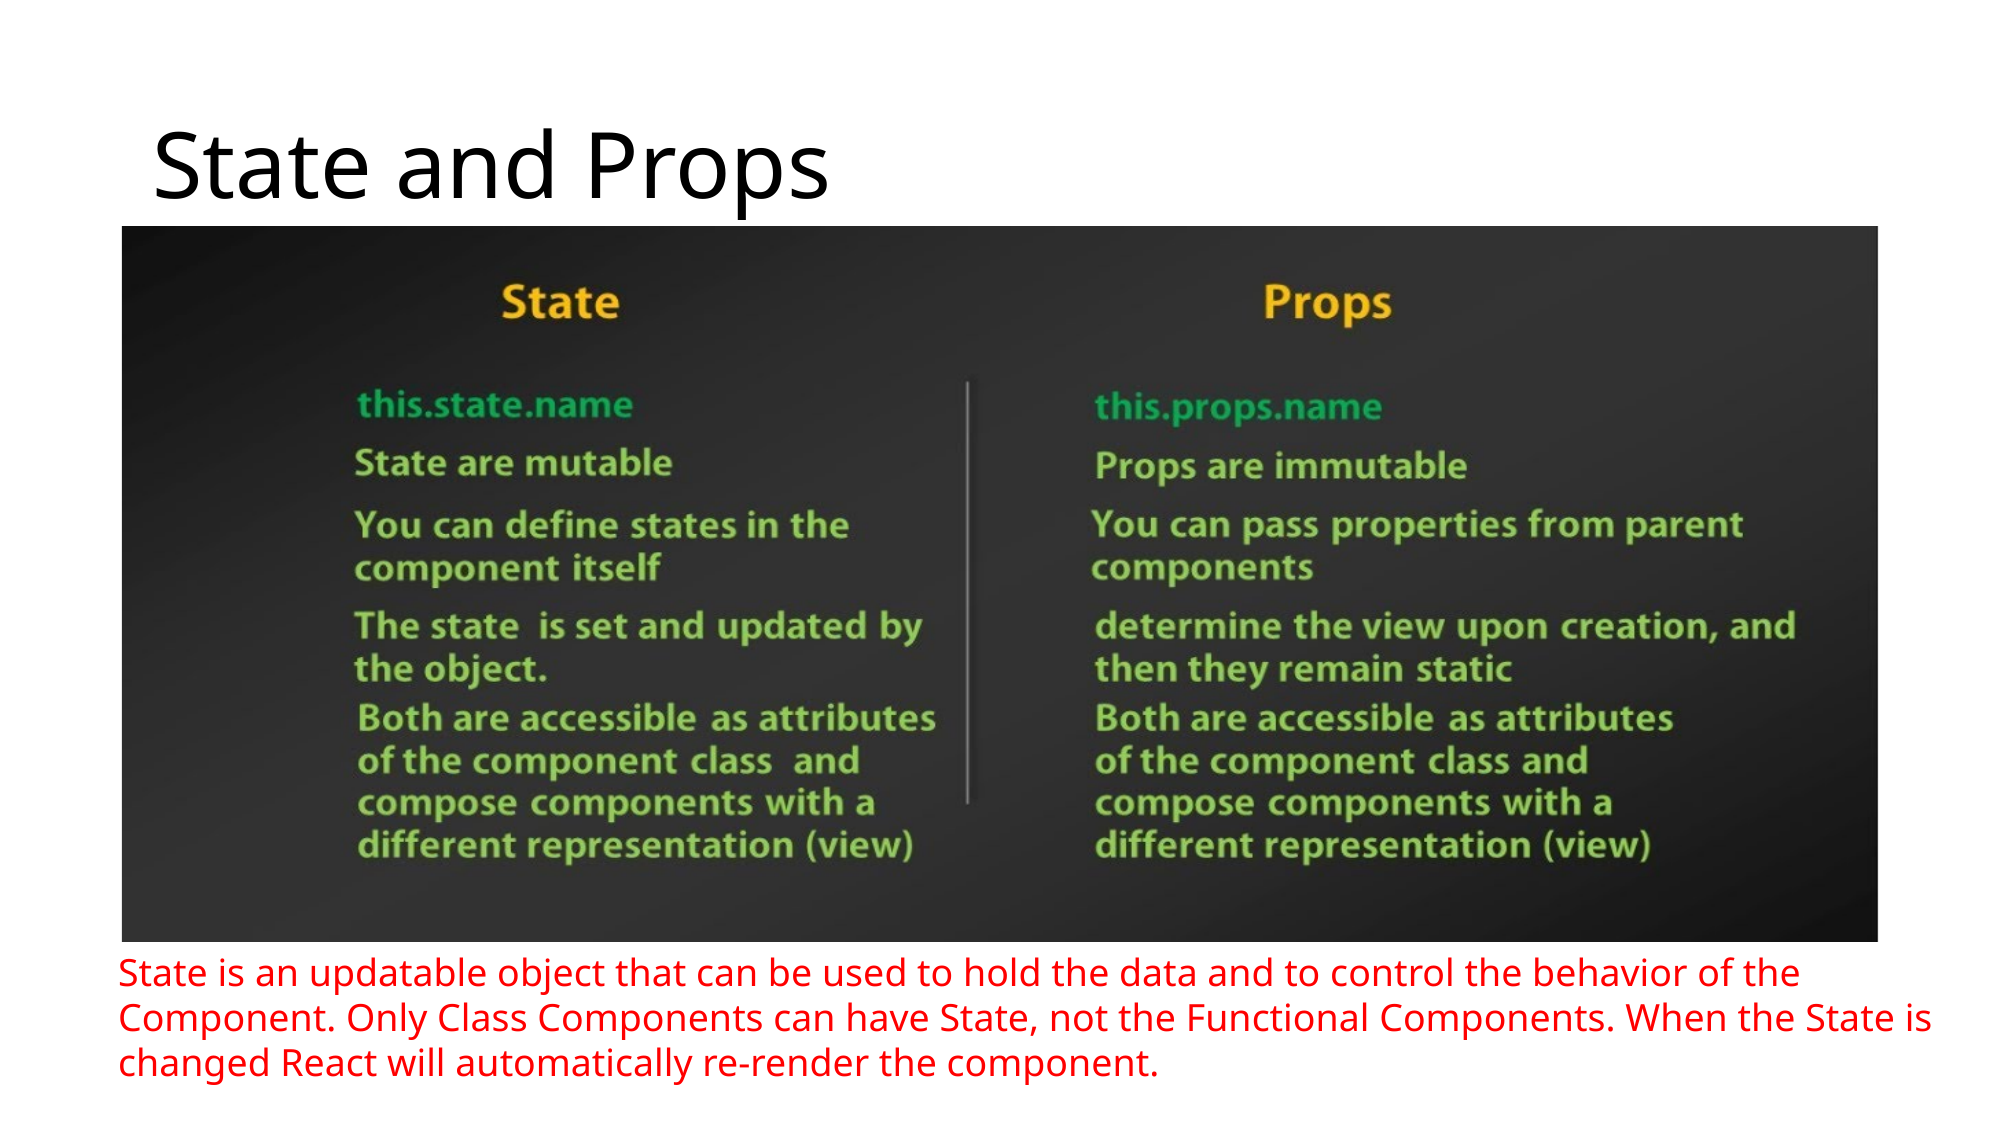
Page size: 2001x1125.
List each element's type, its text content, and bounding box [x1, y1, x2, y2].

title State and Props [137, 59, 1863, 226]
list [121, 226, 1879, 942]
text_box State is an updatable object that can be used to hold the data and to control the behavior of the Component. Only Class Components can have State, not the Functional Components. When the State is changed React will automatically re-render the component. [103, 941, 1963, 1091]
